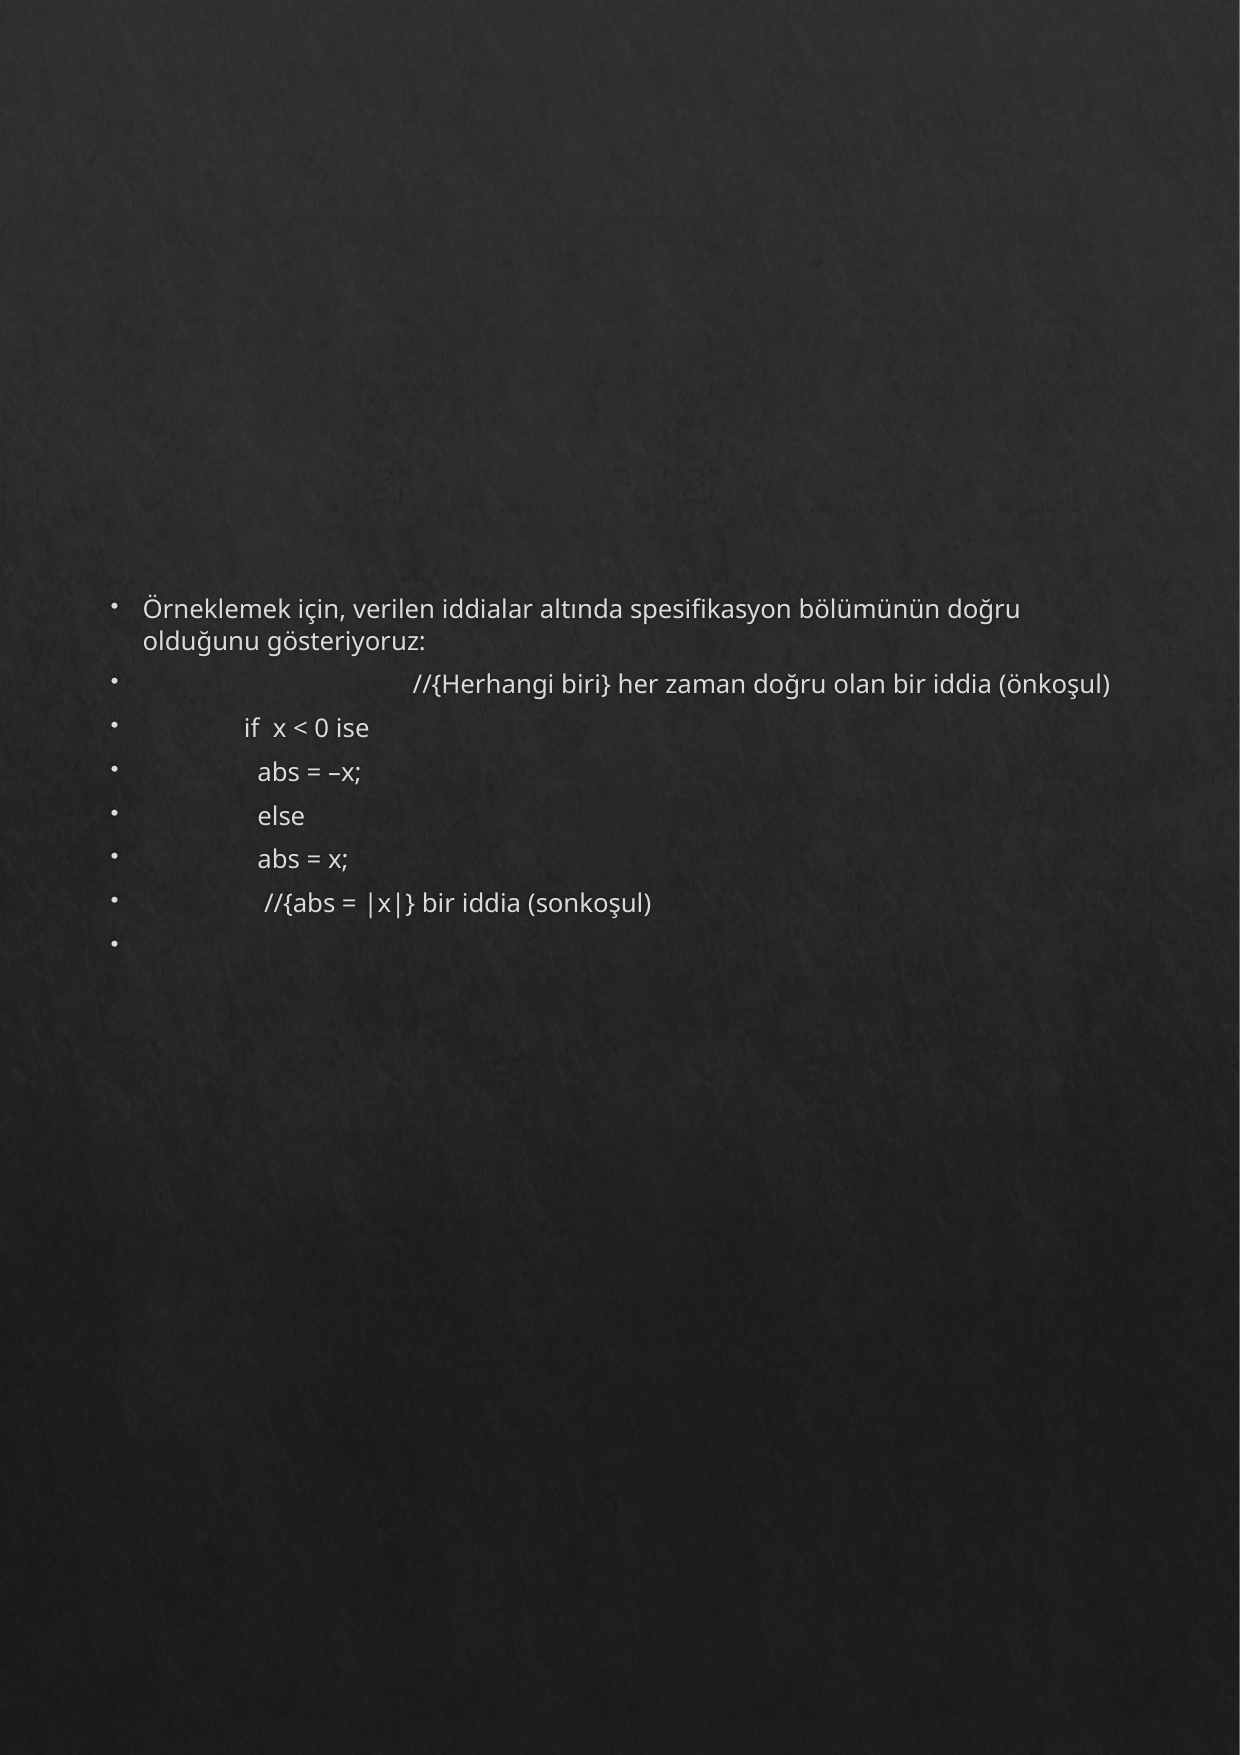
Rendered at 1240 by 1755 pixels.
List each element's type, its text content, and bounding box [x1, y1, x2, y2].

list Örneklemek için, verilen iddialar altında spesifikasyon bölümünün doğru olduğunu gösteriyoruz: //{Herhangi biri} her zaman doğru olan bir iddia (önkoşul) if x < 0 ise abs = –x; else abs = x; //{abs = |x|} bir iddia (sonkoşul) [92, 585, 1146, 1118]
